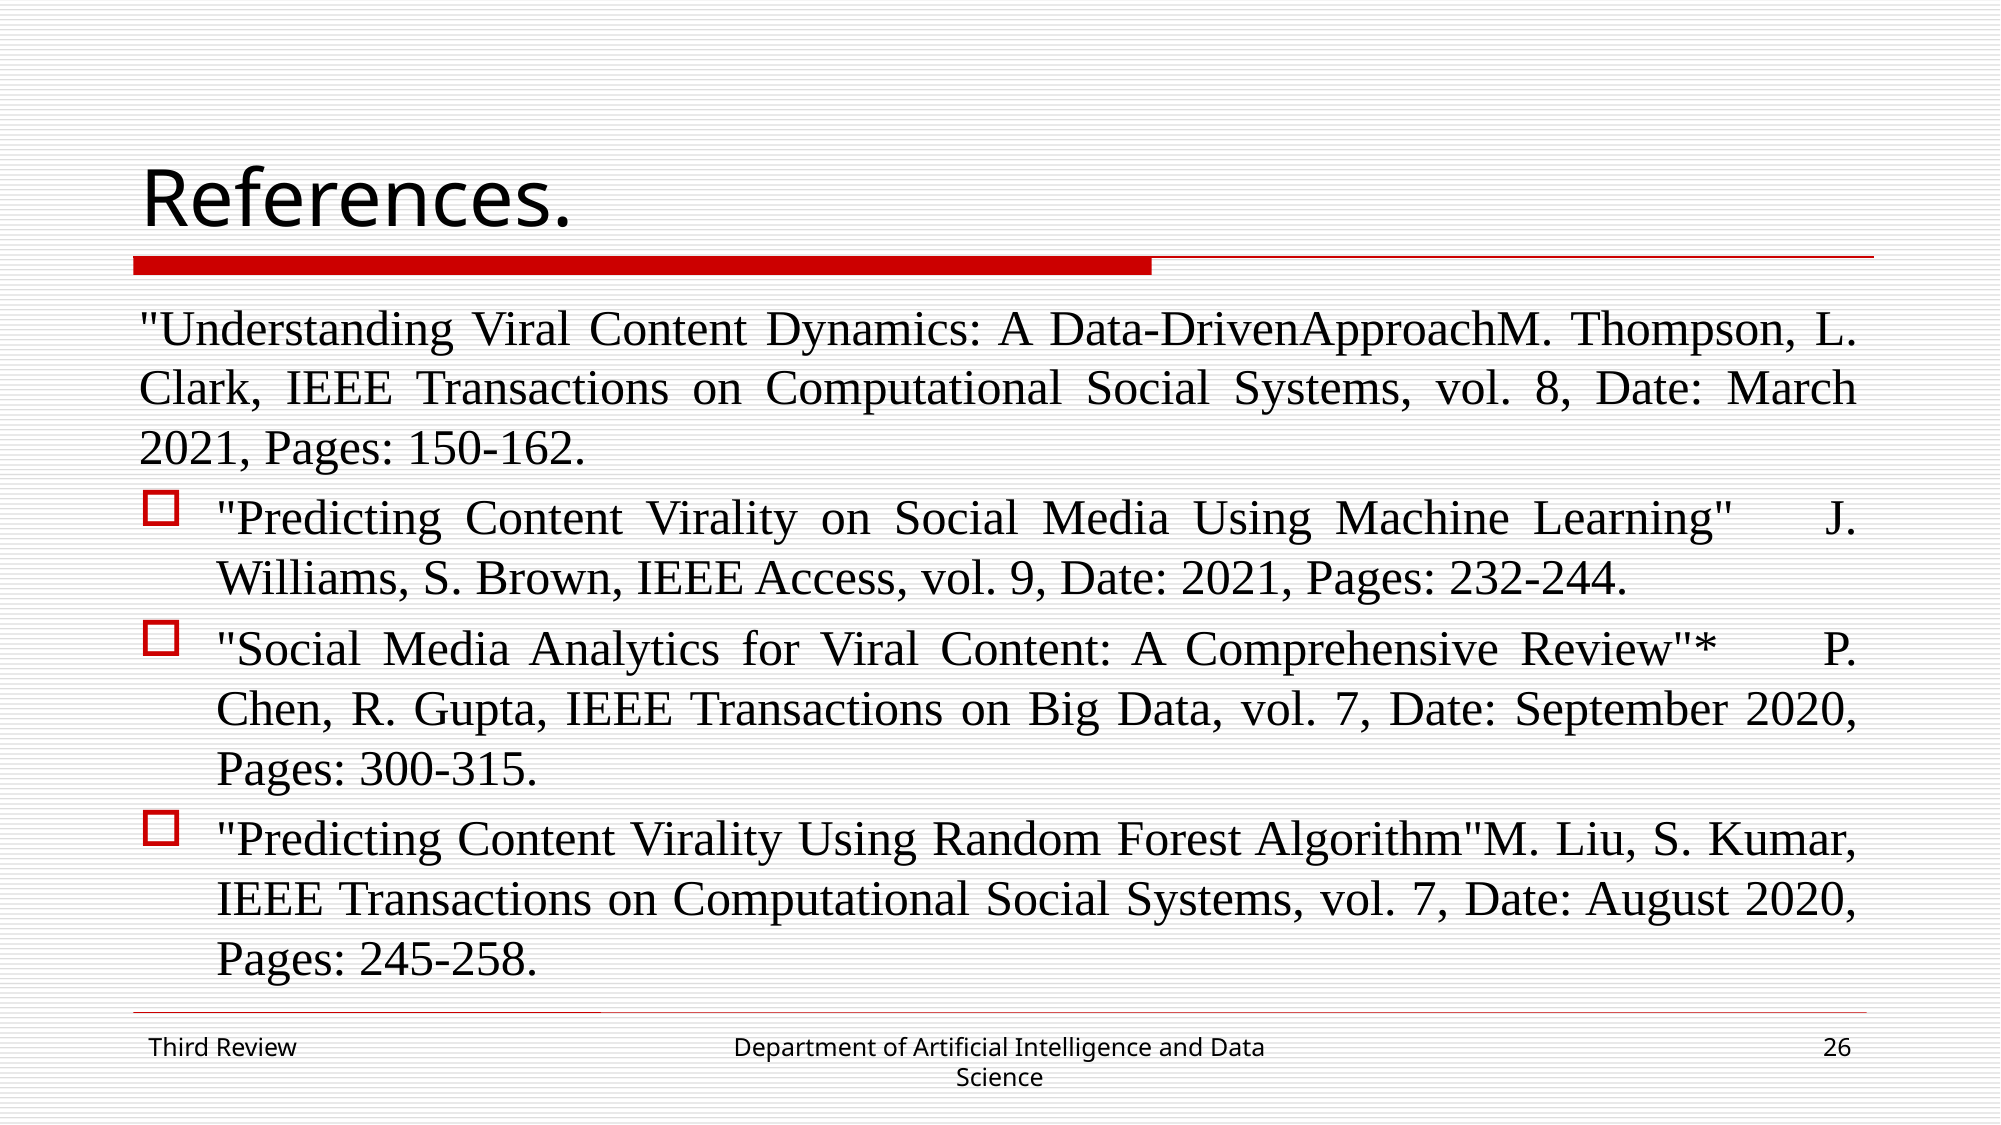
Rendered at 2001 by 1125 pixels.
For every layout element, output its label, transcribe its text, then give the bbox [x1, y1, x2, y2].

picture [0, 0, 2001, 1125]
list "Understanding Viral Content Dynamics: A Data-DrivenApproachM. Thompson, L. Clark, IEEE Transactions on Computational Social Systems, vol. 8, Date: March 2021, Pages: 150-162. "Predicting Content Virality on Social Media Using Machine Learning" J. Williams, S. Brown, IEEE Access, vol. 9, Date: 2021, Pages: 232-244. "Social Media Analytics for Viral Content: A Comprehensive Review"* P. Chen, R. Gupta, IEEE Transactions on Big Data, vol. 7, Date: September 2020, Pages: 300-315. "Predicting Content Virality Using Random Forest Algorithm"M. Liu, S. Kumar, IEEE Transactions on Computational Social Systems, vol. 7, Date: August 2020, Pages: 245-258. [123, 287, 1874, 988]
slide_number 26 [1433, 1024, 1867, 1103]
slide_number Third Review [133, 1024, 567, 1103]
footer Department of Artificial Intelligence and Data Science [683, 1024, 1317, 1103]
title References. [125, 50, 1876, 250]
